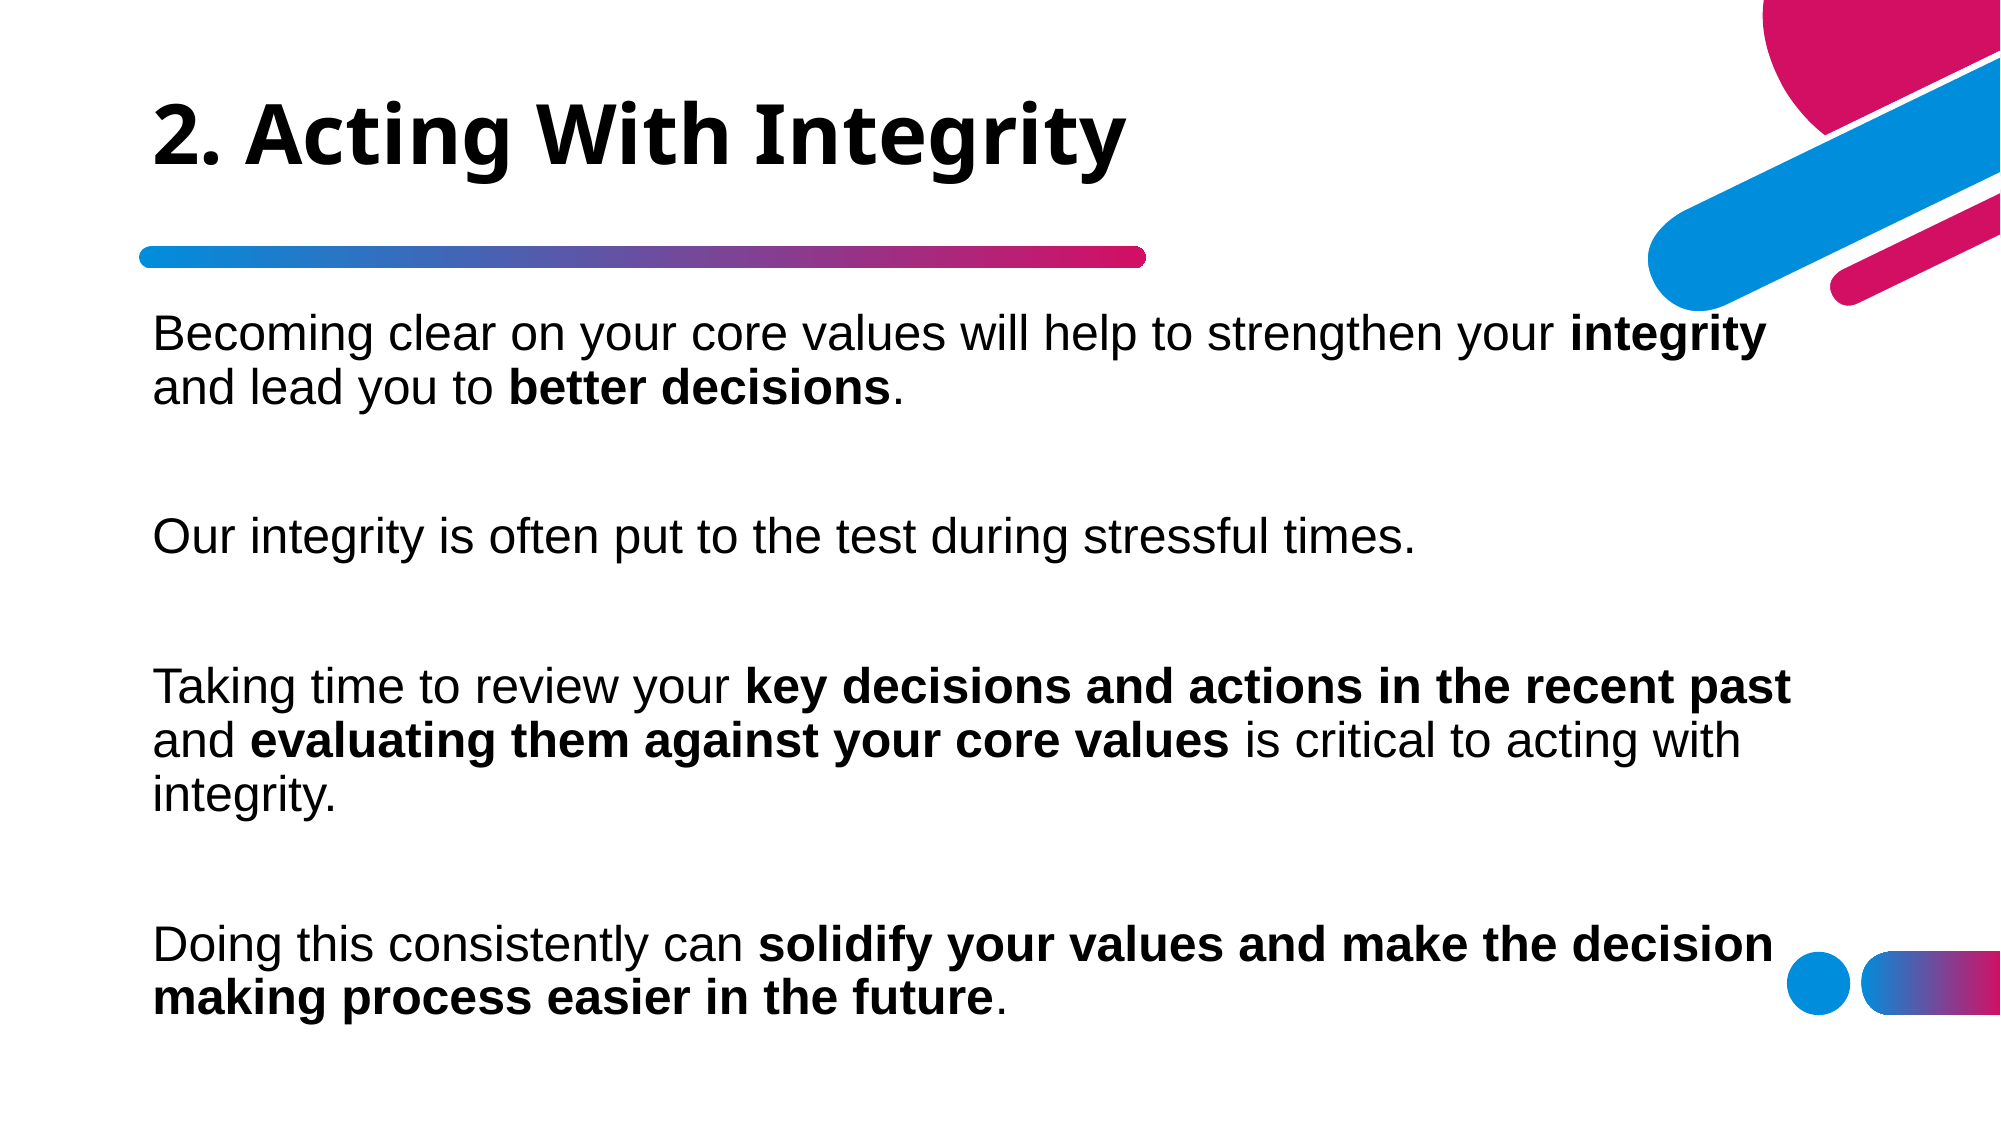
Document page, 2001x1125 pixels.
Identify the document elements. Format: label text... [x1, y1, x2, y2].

list Becoming clear on your core values will help to strengthen your integrity and lead you to better decisions. Our integrity is often put to the test during stressful times. Taking time to review your key decisions and actions in the recent past and evaluating them against your core values is critical to acting with integrity. Doing this consistently can solidify your values and make the decision making process easier in the future. [137, 299, 1863, 1014]
title 2. Acting With Integrity [137, 59, 1623, 216]
